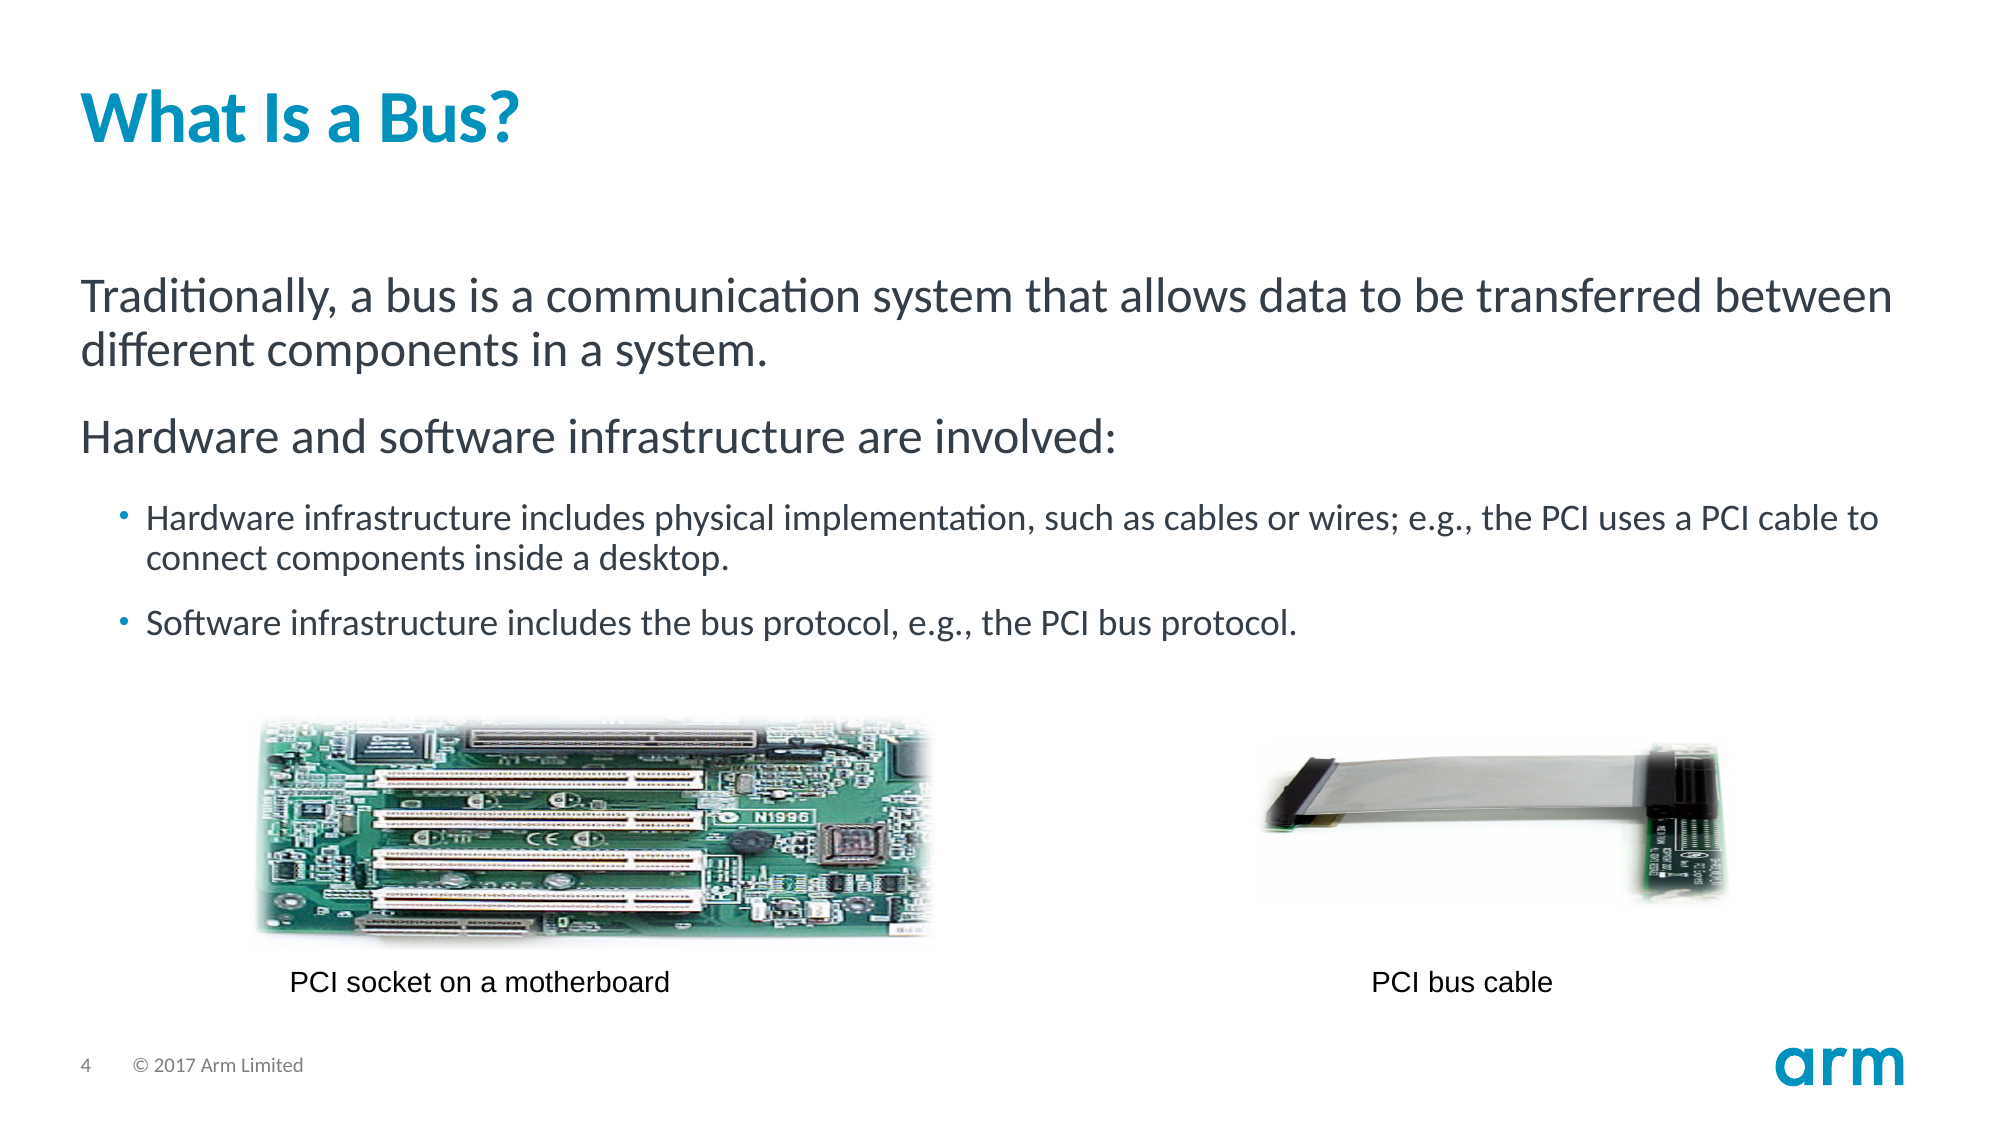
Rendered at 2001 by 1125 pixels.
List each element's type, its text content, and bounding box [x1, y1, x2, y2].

title What Is a Bus? [80, 48, 1915, 158]
list Traditionally, a bus is a communication system that allows data to be transferred between different components in a system. Hardware and software infrastructure are involved: Hardware infrastructure includes physical implementation, such as cables or wires; e.g., the PCI uses a PCI cable to connect components inside a desktop. Software infrastructure includes the bus protocol, e.g., the PCI bus protocol. [80, 268, 1915, 940]
picture [1252, 736, 1736, 910]
picture [248, 714, 936, 957]
text_box PCI bus cable [1356, 956, 1687, 1007]
text_box PCI socket on a motherboard [274, 957, 936, 1007]
